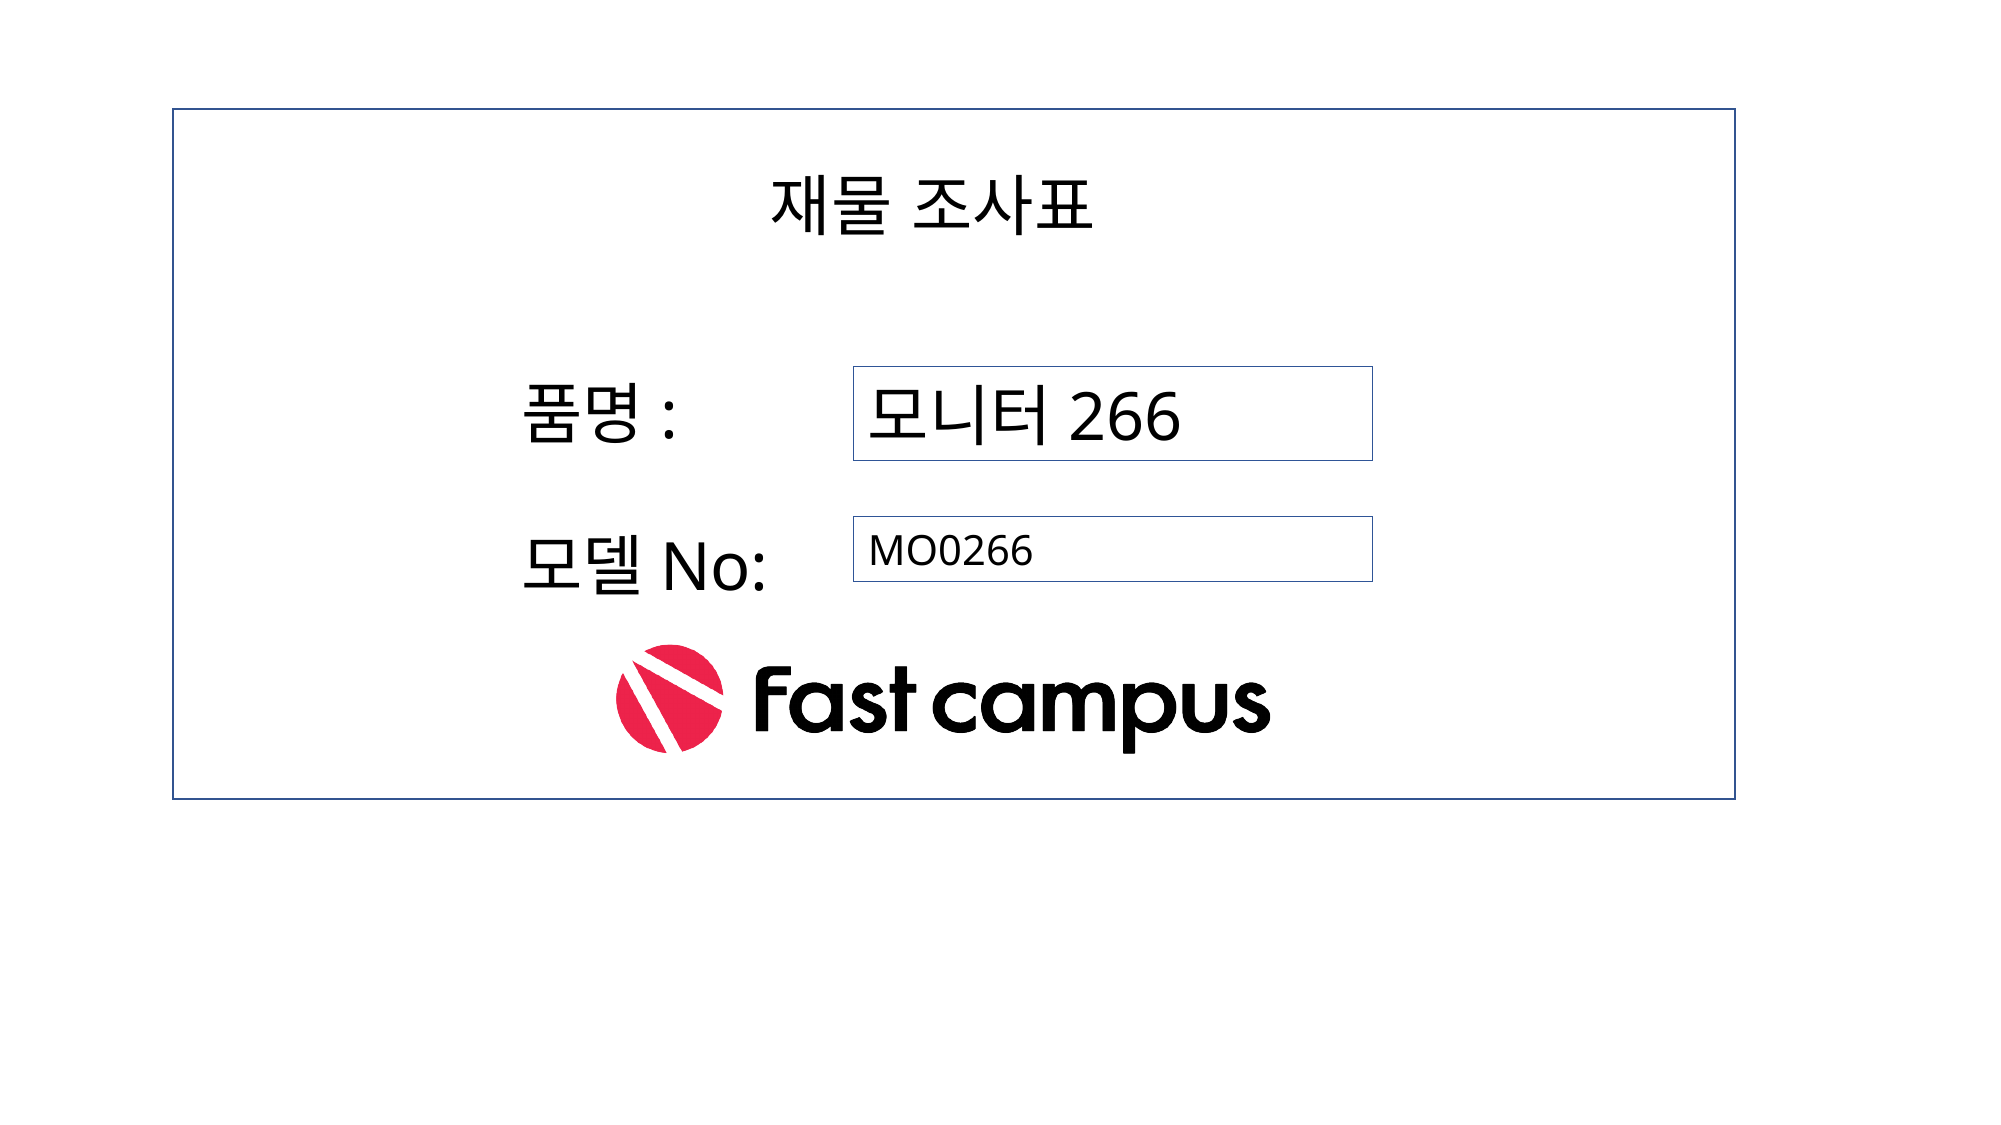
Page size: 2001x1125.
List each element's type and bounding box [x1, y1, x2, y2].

text_box [172, 108, 1736, 800]
picture [607, 635, 1279, 763]
